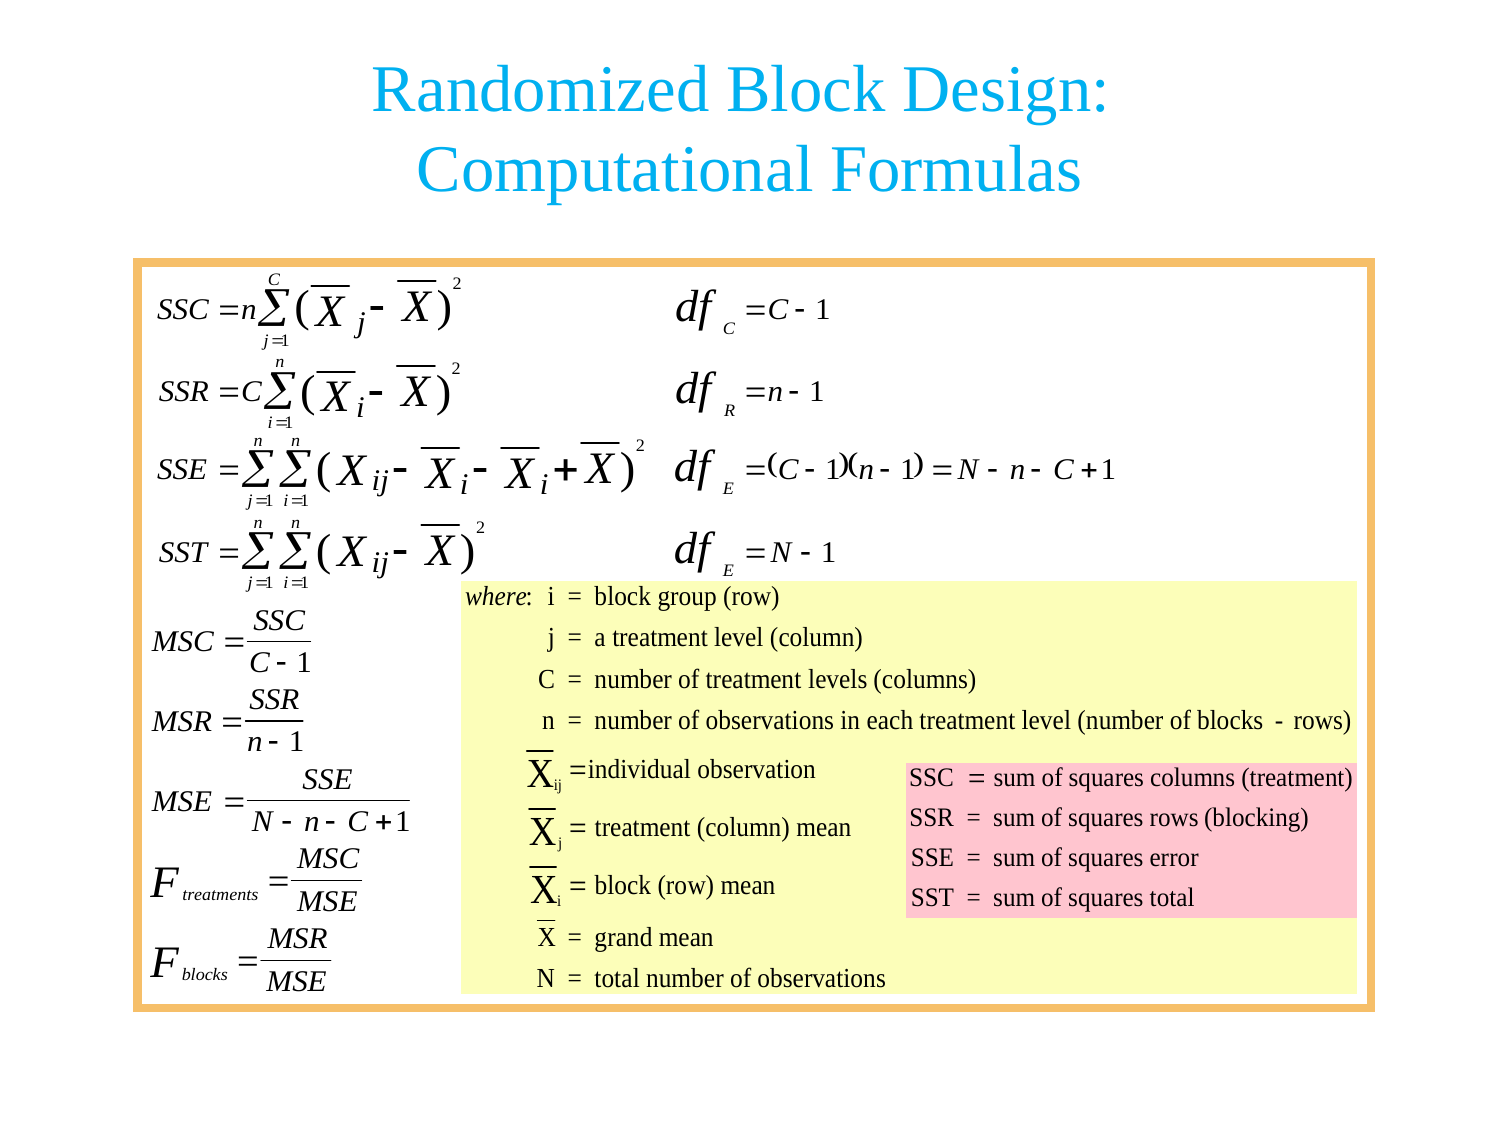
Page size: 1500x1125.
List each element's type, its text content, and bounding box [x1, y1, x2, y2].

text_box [137, 262, 1371, 1009]
text_box Randomized Block Design: Computational Formulas [62, 37, 1438, 202]
